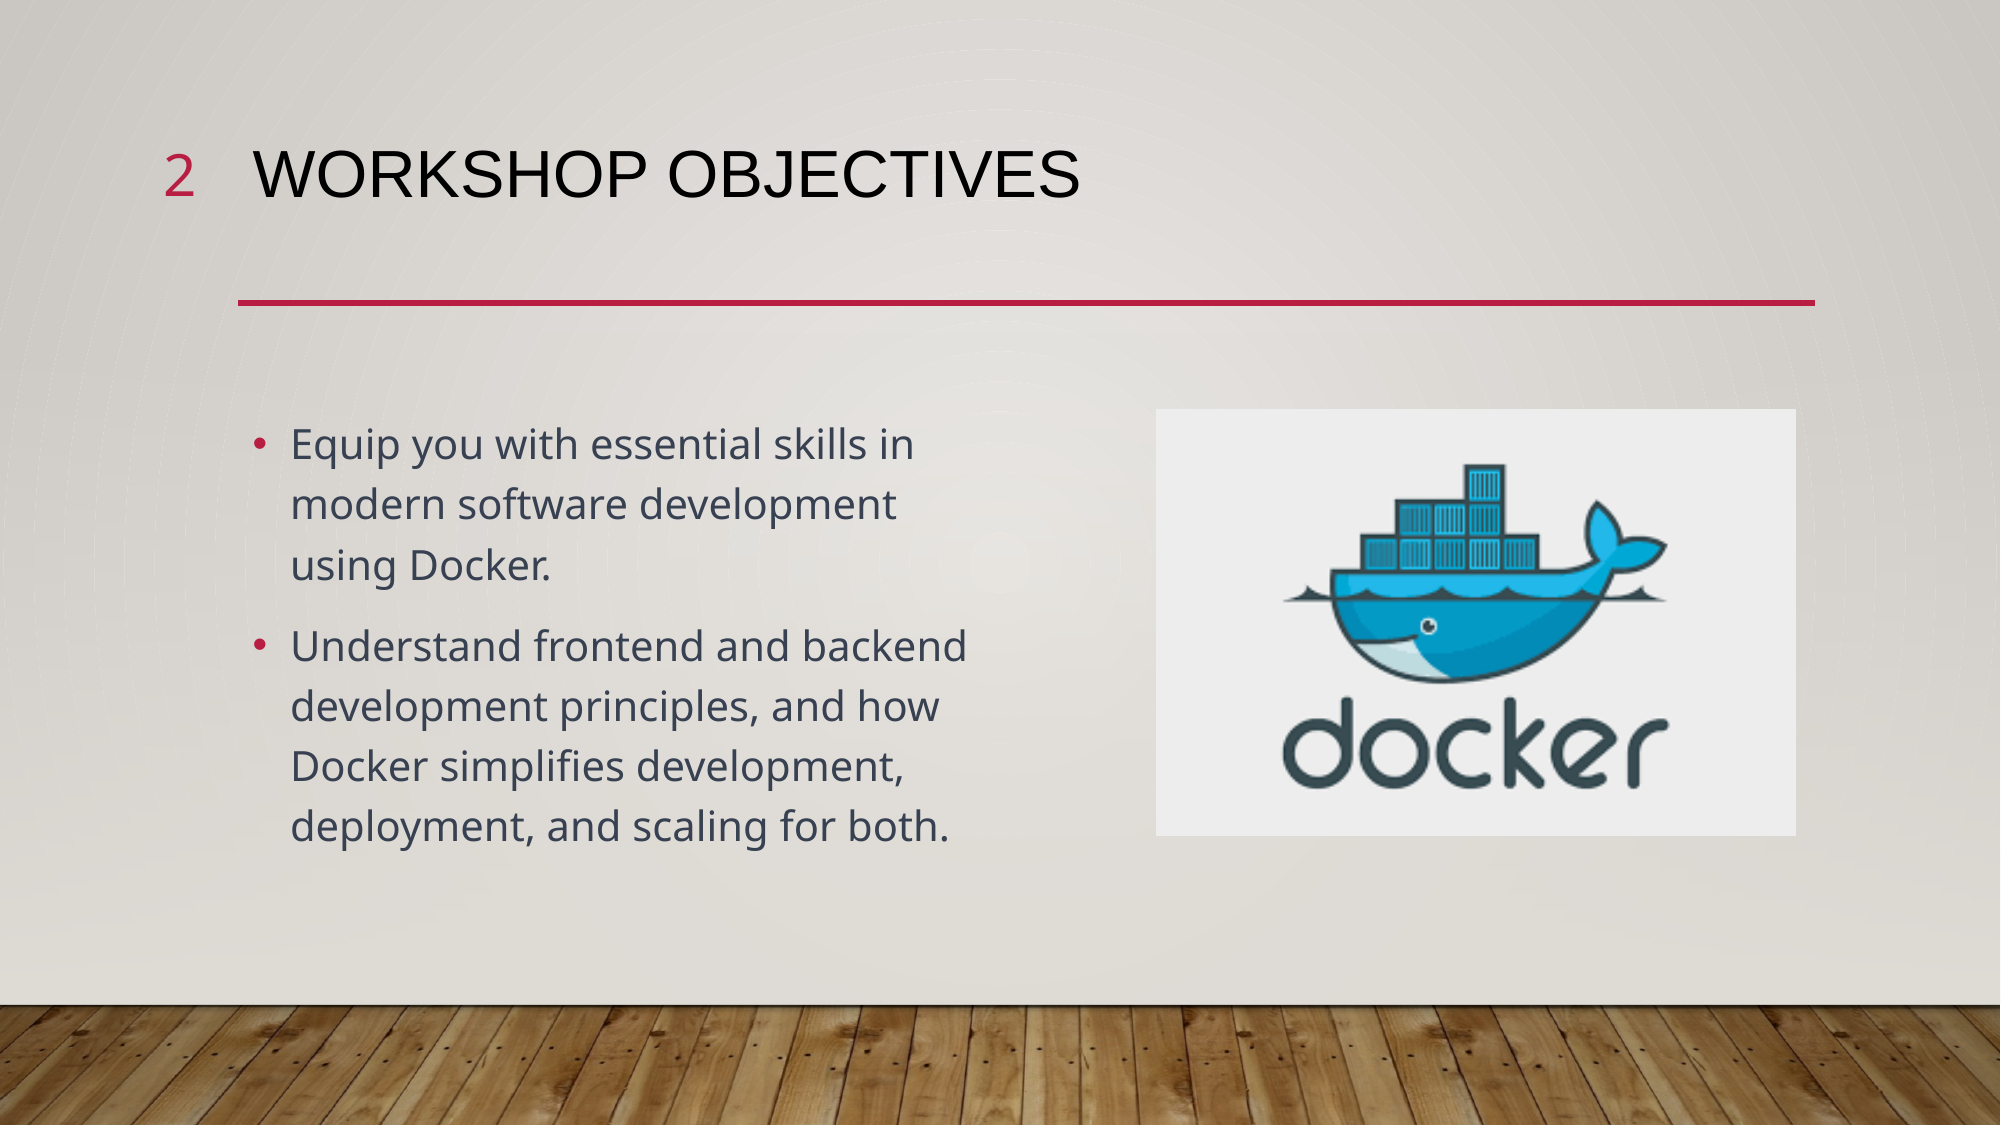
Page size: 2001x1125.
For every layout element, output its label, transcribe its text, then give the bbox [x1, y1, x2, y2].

slide_number 2 [78, 131, 212, 214]
picture [0, 1005, 2000, 1125]
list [1156, 409, 1796, 836]
title Workshop Objectives [237, 132, 1814, 306]
list Equip you with essential skills in modern software development using Docker. Understand frontend and backend development principles, and how Docker simplifies development, deployment, and scaling for both. [237, 329, 1000, 896]
